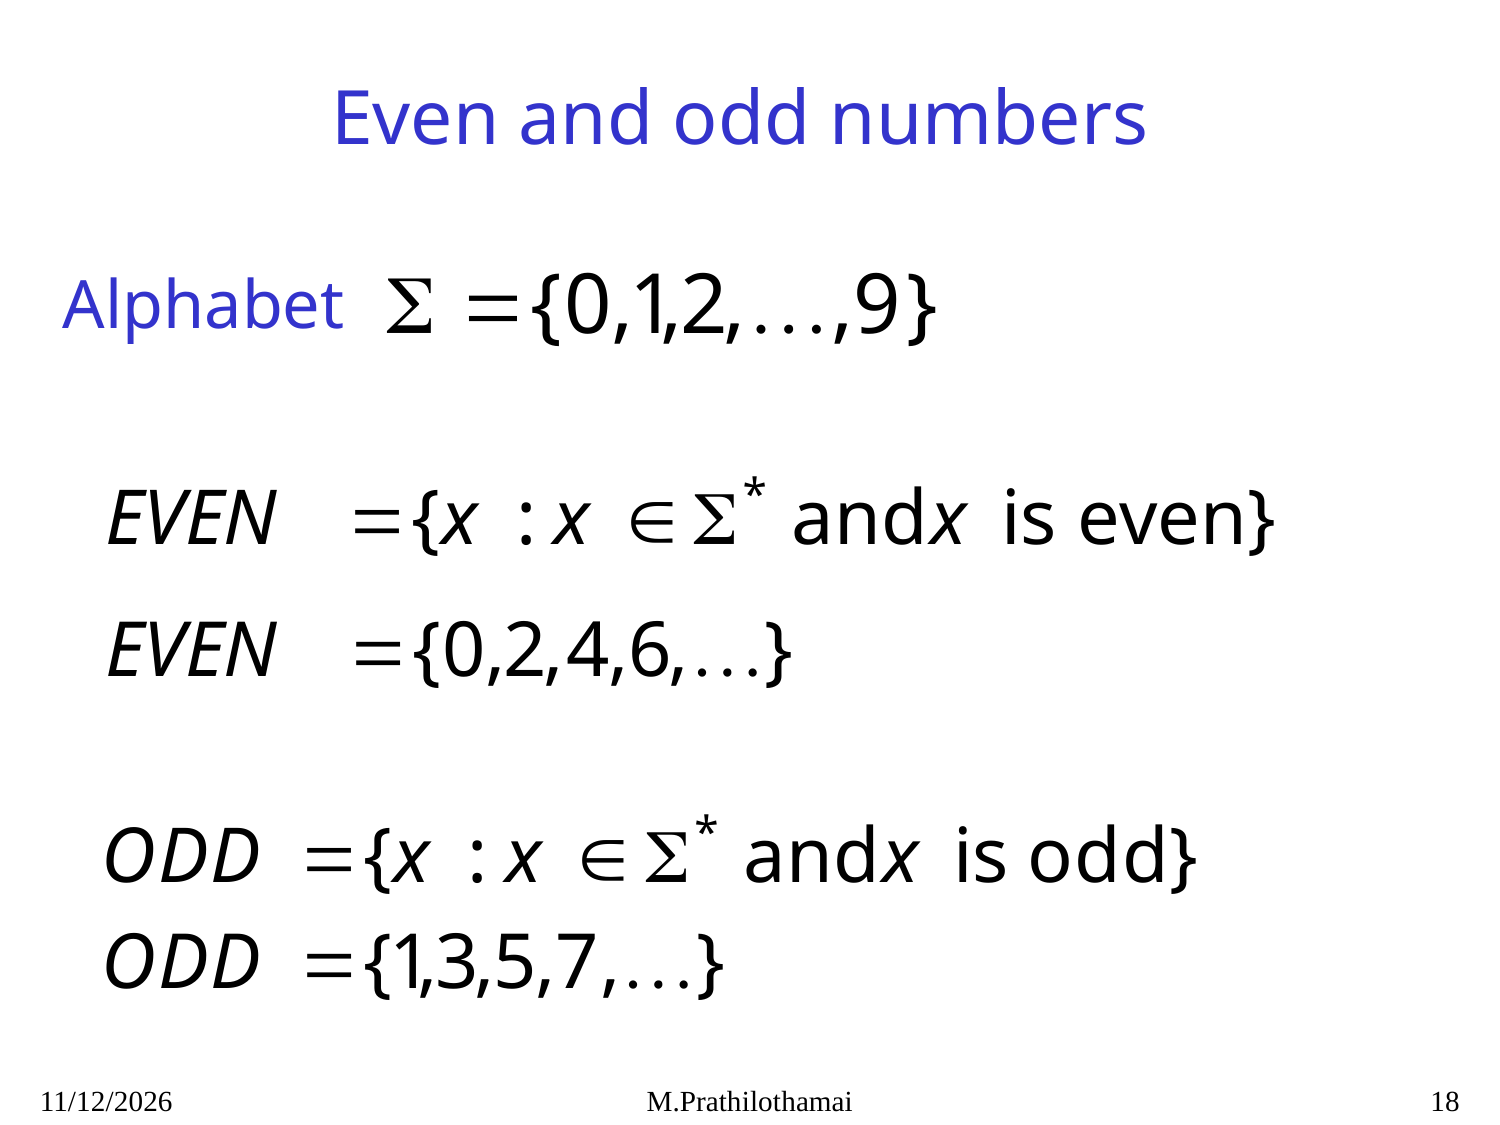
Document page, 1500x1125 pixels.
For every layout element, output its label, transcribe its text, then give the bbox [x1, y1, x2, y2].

text_box Even and odd numbers [316, 62, 1164, 168]
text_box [99, 462, 1281, 577]
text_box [99, 599, 808, 708]
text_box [99, 912, 738, 1021]
footer M.Prathilothamai [512, 1074, 988, 1125]
text_box Alphabet [47, 254, 360, 349]
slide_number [24, 1074, 338, 1125]
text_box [99, 799, 1199, 915]
slide_number 18 [1162, 1074, 1476, 1125]
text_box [374, 249, 951, 368]
